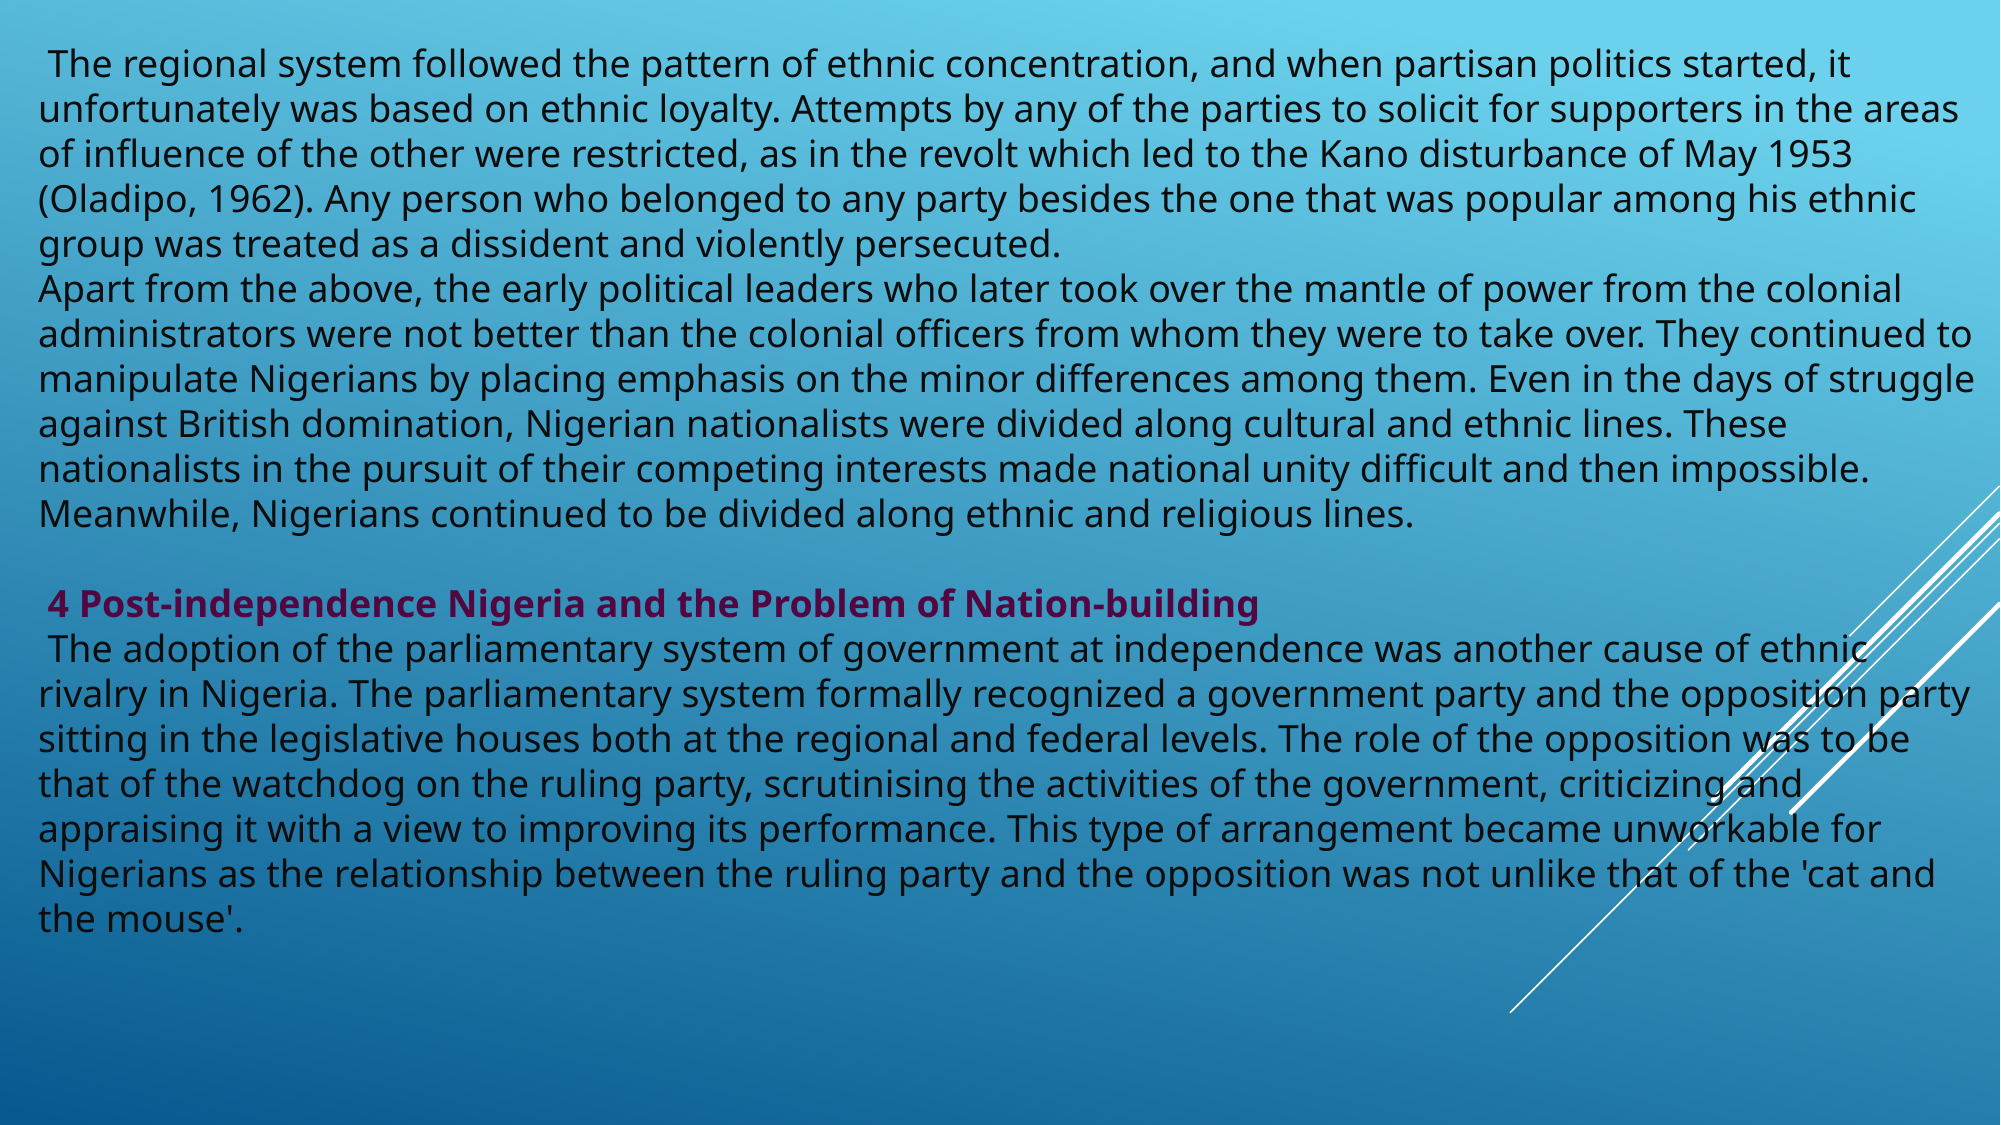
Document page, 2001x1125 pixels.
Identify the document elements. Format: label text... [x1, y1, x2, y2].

text_box The regional system followed the pattern of ethnic concentration, and when partisan politics started, it unfortunately was based on ethnic loyalty. Attempts by any of the parties to solicit for supporters in the areas of influence of the other were restricted, as in the revolt which led to the Kano disturbance of May 1953 (Oladipo, 1962). Any person who belonged to any party besides the one that was popular among his ethnic group was treated as a dissident and violently persecuted. Apart from the above, the early political leaders who later took over the mantle of power from the colonial administrators were not better than the colonial officers from whom they were to take over. They continued to manipulate Nigerians by placing emphasis on the minor differences among them. Even in the days of struggle against British domination, Nigerian nationalists were divided along cultural and ethnic lines. These nationalists in the pursuit of their competing interests made national unity difficult and then impossible. Meanwhile, Nigerians continued to be divided along ethnic and religious lines. 4 Post-independence Nigeria and the Problem of Nation-building The adoption of the parliamentary system of government at independence was another cause of ethnic rivalry in Nigeria. The parliamentary system formally recognized a government party and the opposition party sitting in the legislative houses both at the regional and federal levels. The role of the opposition was to be that of the watchdog on the ruling party, scrutinising the activities of the government, criticizing and appraising it with a view to improving its performance. This type of arrangement became unworkable for Nigerians as the relationship between the ruling party and the opposition was not unlike that of the 'cat and the mouse'. [23, 32, 2000, 1038]
